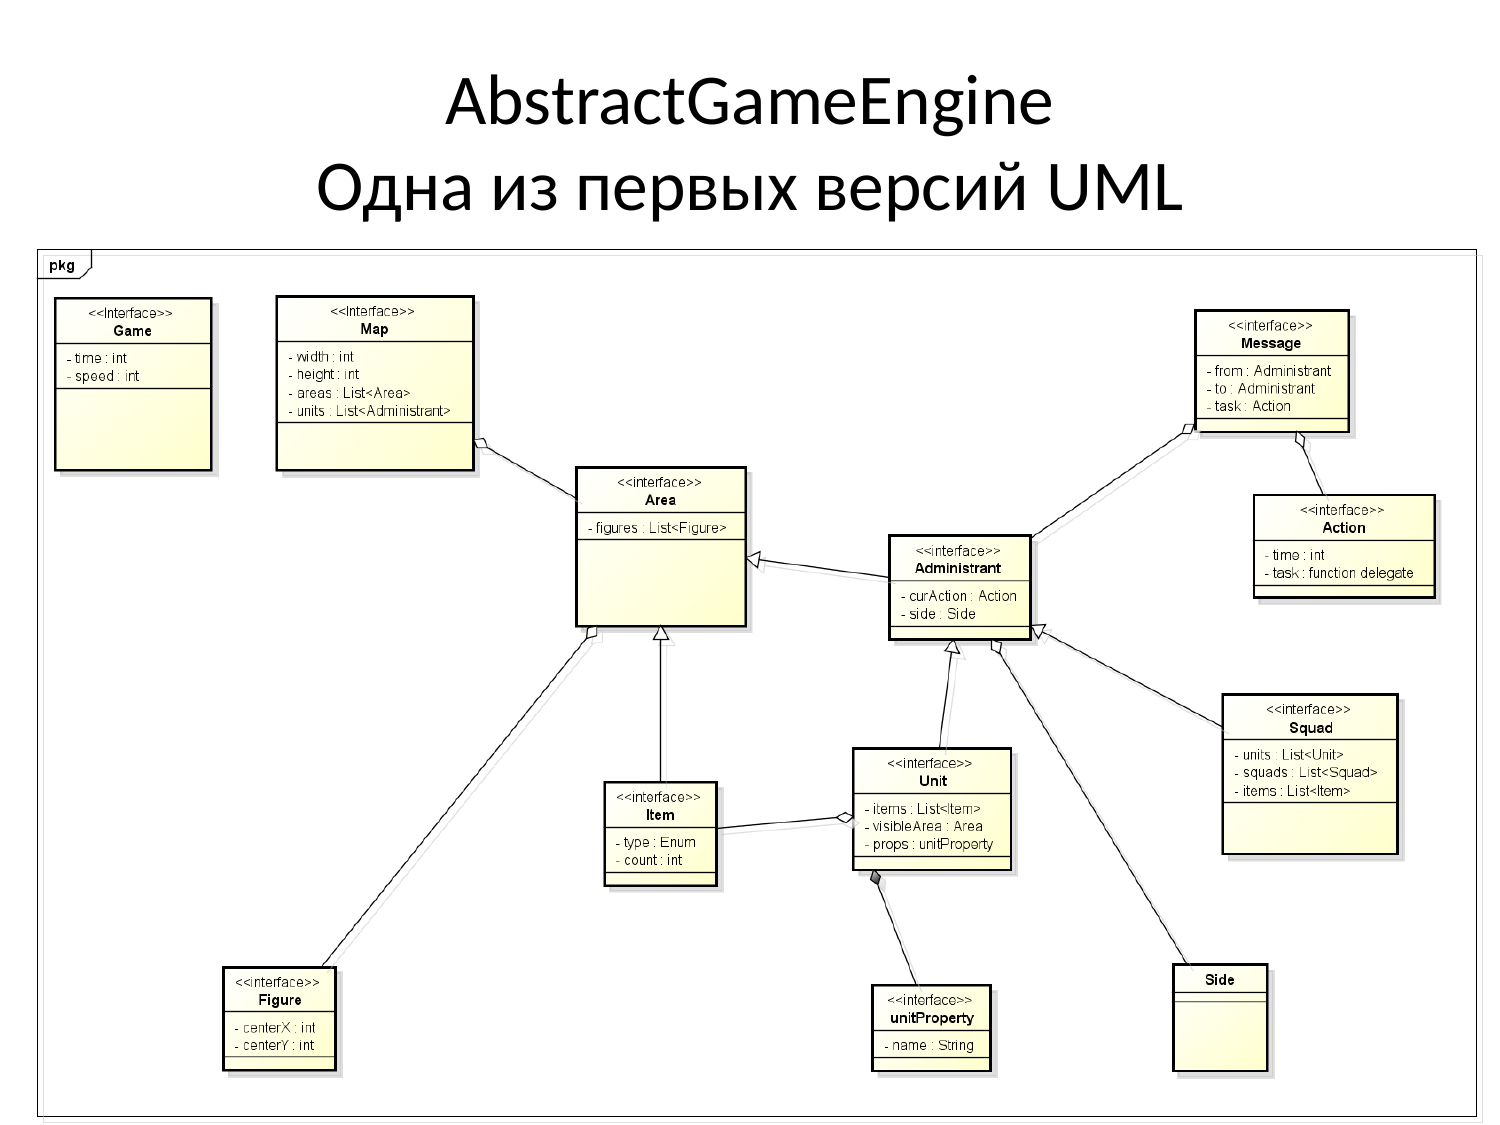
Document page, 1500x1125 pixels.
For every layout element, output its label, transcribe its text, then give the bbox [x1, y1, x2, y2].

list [25, 237, 1488, 1125]
title AbstractGameEngine Одна из первых версий UML [75, 45, 1425, 233]
